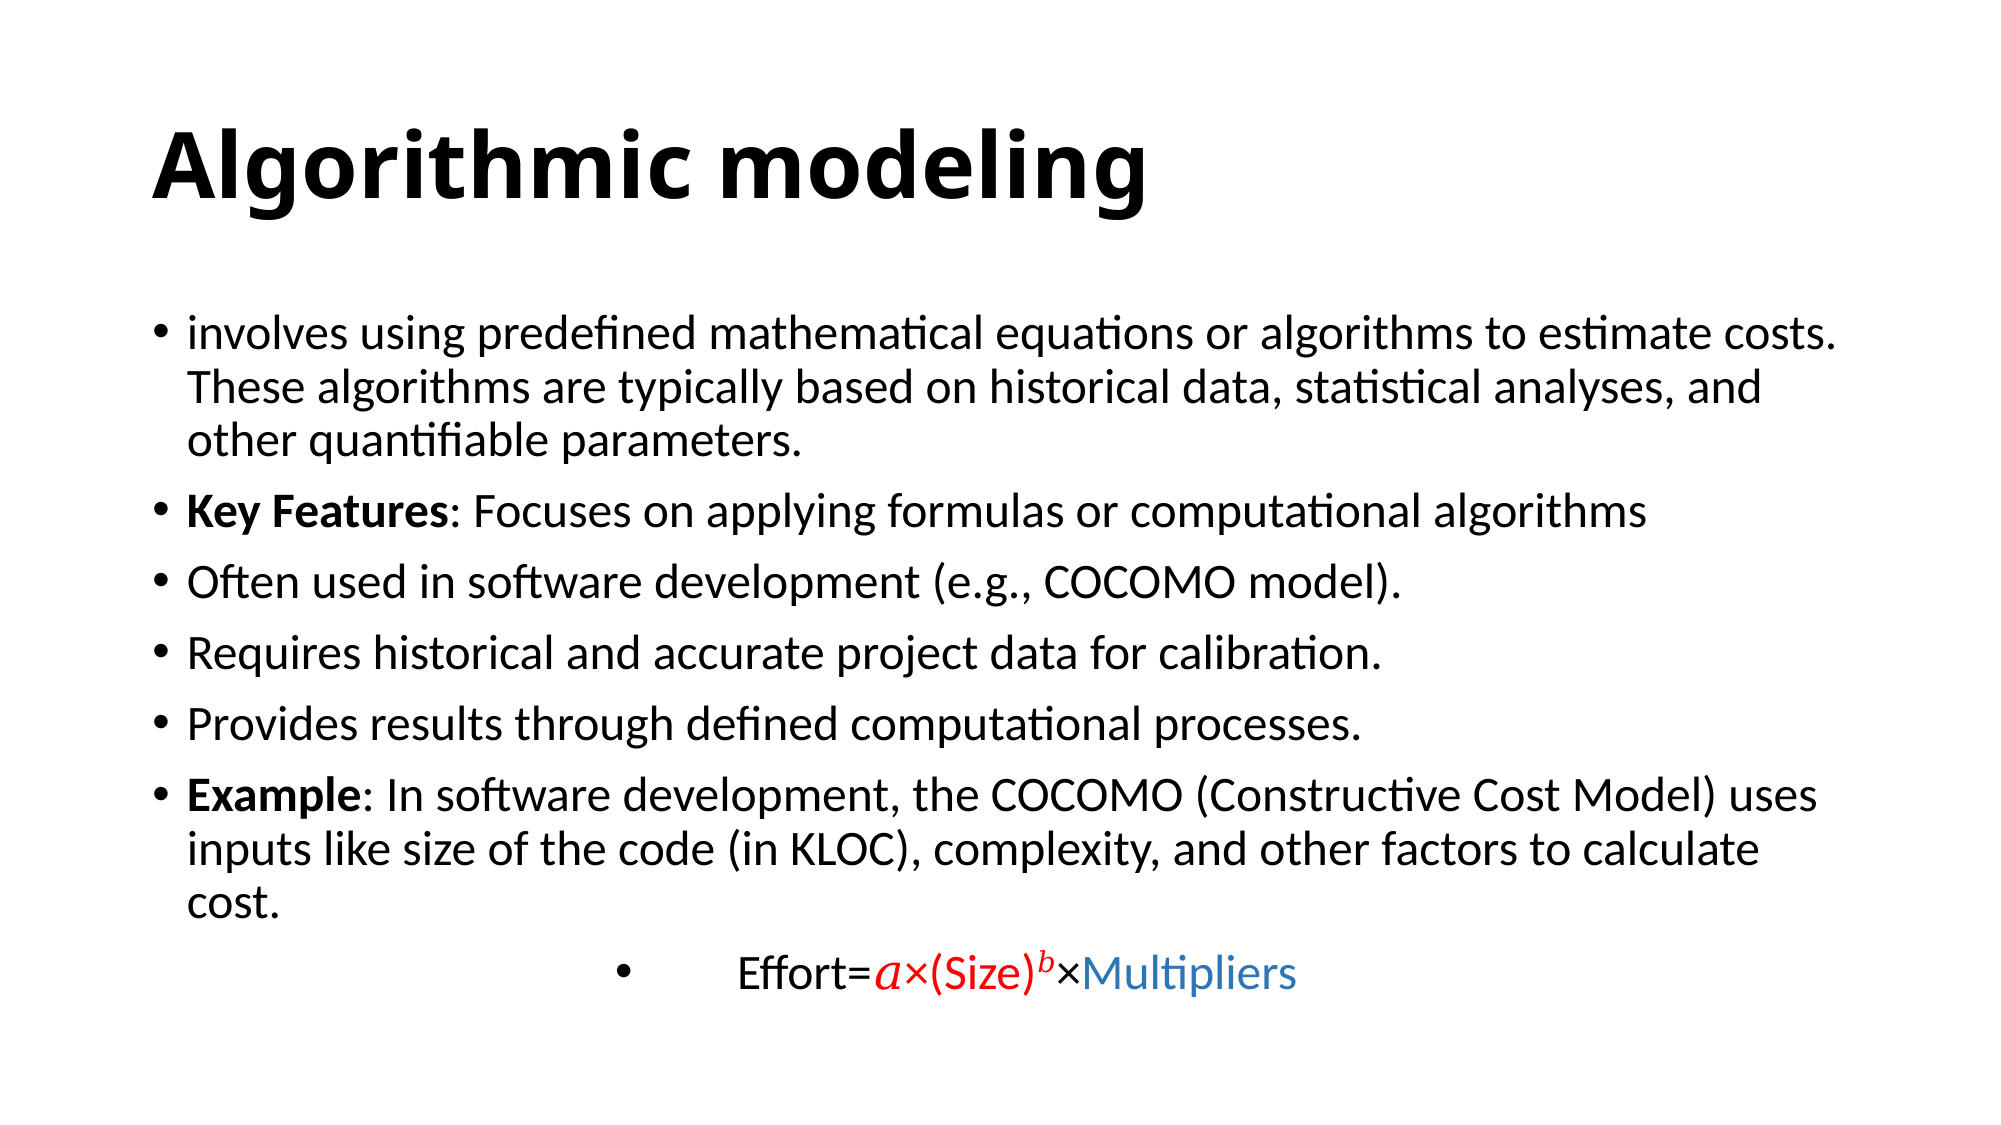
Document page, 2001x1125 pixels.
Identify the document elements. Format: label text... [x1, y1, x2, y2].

title Algorithmic modeling [137, 59, 1863, 278]
list involves using predefined mathematical equations or algorithms to estimate costs. These algorithms are typically based on historical data, statistical analyses, and other quantifiable parameters. Key Features: Focuses on applying formulas or computational algorithms Often used in software development (e.g., COCOMO model). Requires historical and accurate project data for calibration. Provides results through defined computational processes. Example: In software development, the COCOMO (Constructive Cost Model) uses inputs like size of the code (in KLOC), complexity, and other factors to calculate cost. Effort=𝑎×(Size)𝑏×Multipliers [137, 299, 1863, 1014]
